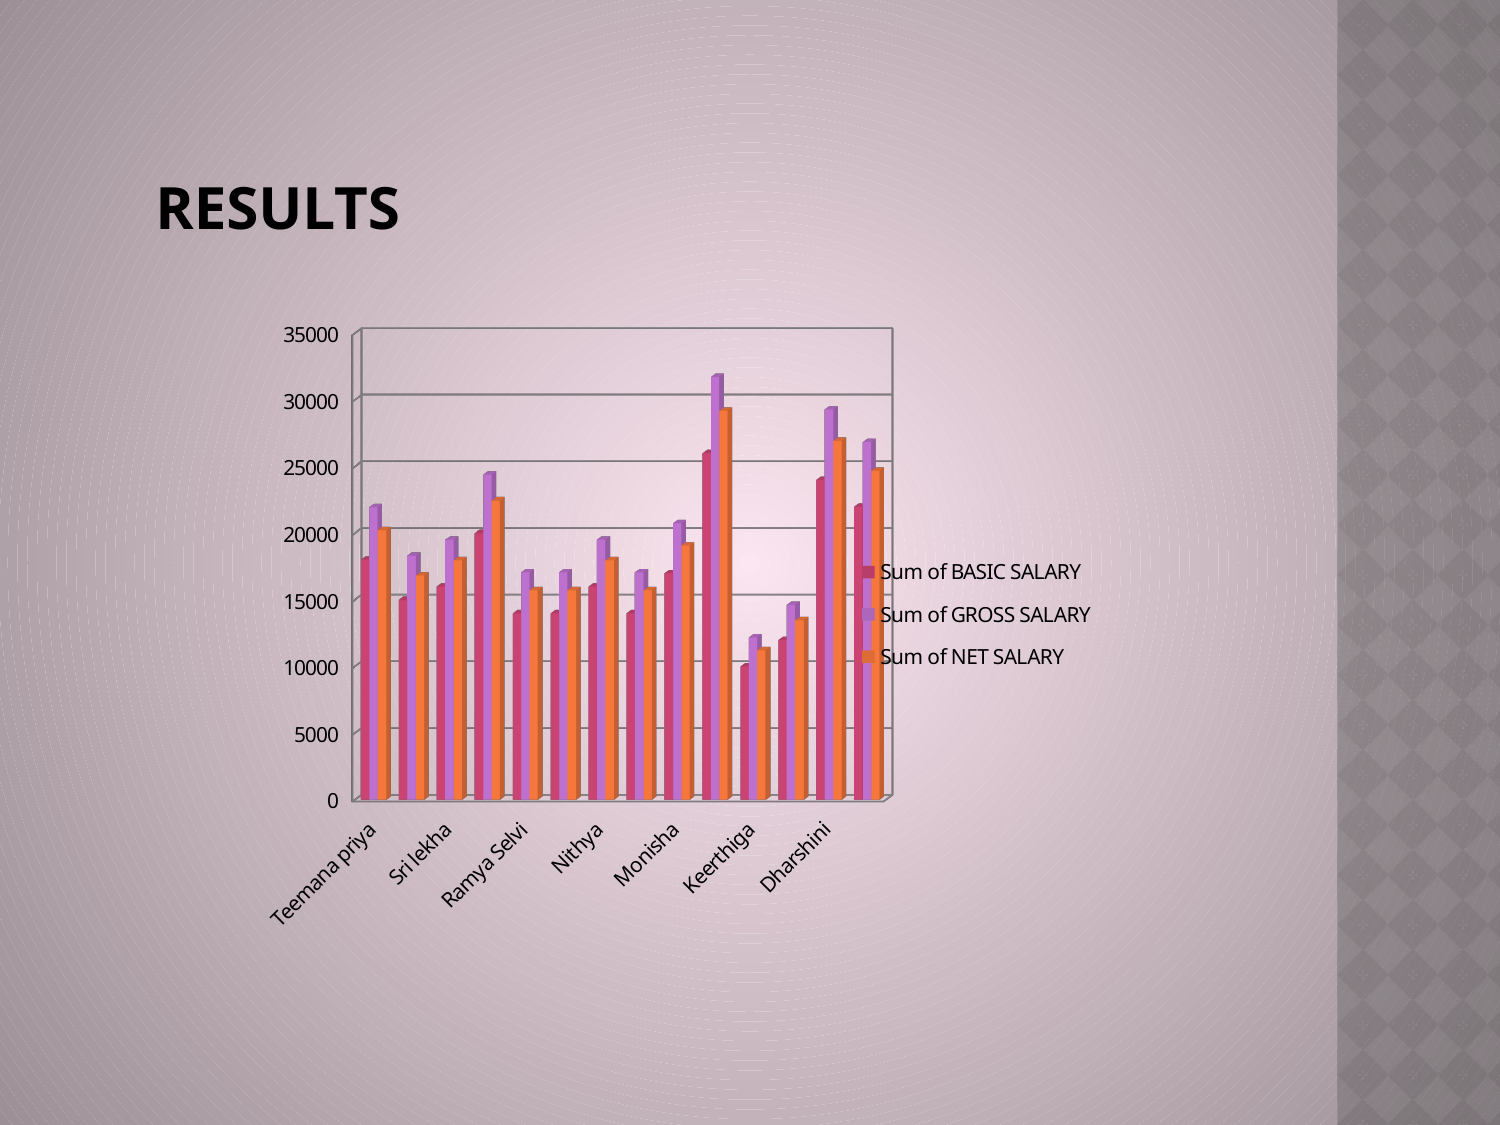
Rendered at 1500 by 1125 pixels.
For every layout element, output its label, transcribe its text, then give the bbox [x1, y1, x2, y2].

chart [245, 304, 1167, 950]
text_box RESULTS [140, 163, 1161, 319]
